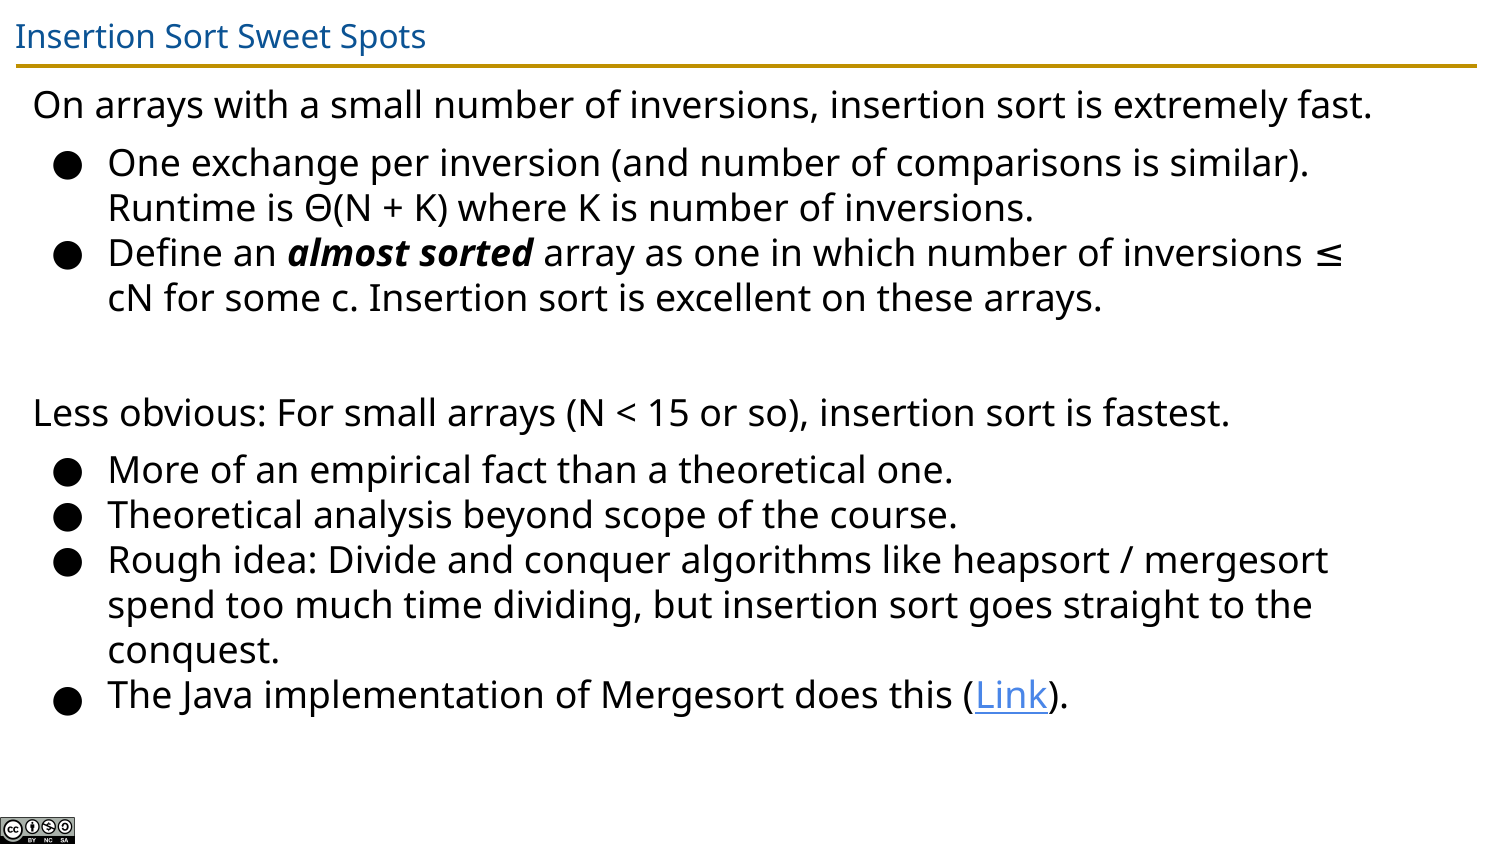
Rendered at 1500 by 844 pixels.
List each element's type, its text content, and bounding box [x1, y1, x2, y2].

picture [0, 817, 75, 844]
list On arrays with a small number of inversions, insertion sort is extremely fast. One exchange per inversion (and number of comparisons is similar). Runtime is Θ(N + K) where K is number of inversions. Define an almost sorted array as one in which number of inversions ≤ cN for some c. Insertion sort is excellent on these arrays. Less obvious: For small arrays (N < 15 or so), insertion sort is fastest. More of an empirical fact than a theoretical one. Theoretical analysis beyond scope of the course. Rough idea: Divide and conquer algorithms like heapsort / mergesort spend too much time dividing, but insertion sort goes straight to the conquest. The Java implementation of Mergesort does this (Link). [17, 65, 1416, 627]
title Insertion Sort Sweet Spots [0, 0, 1398, 65]
